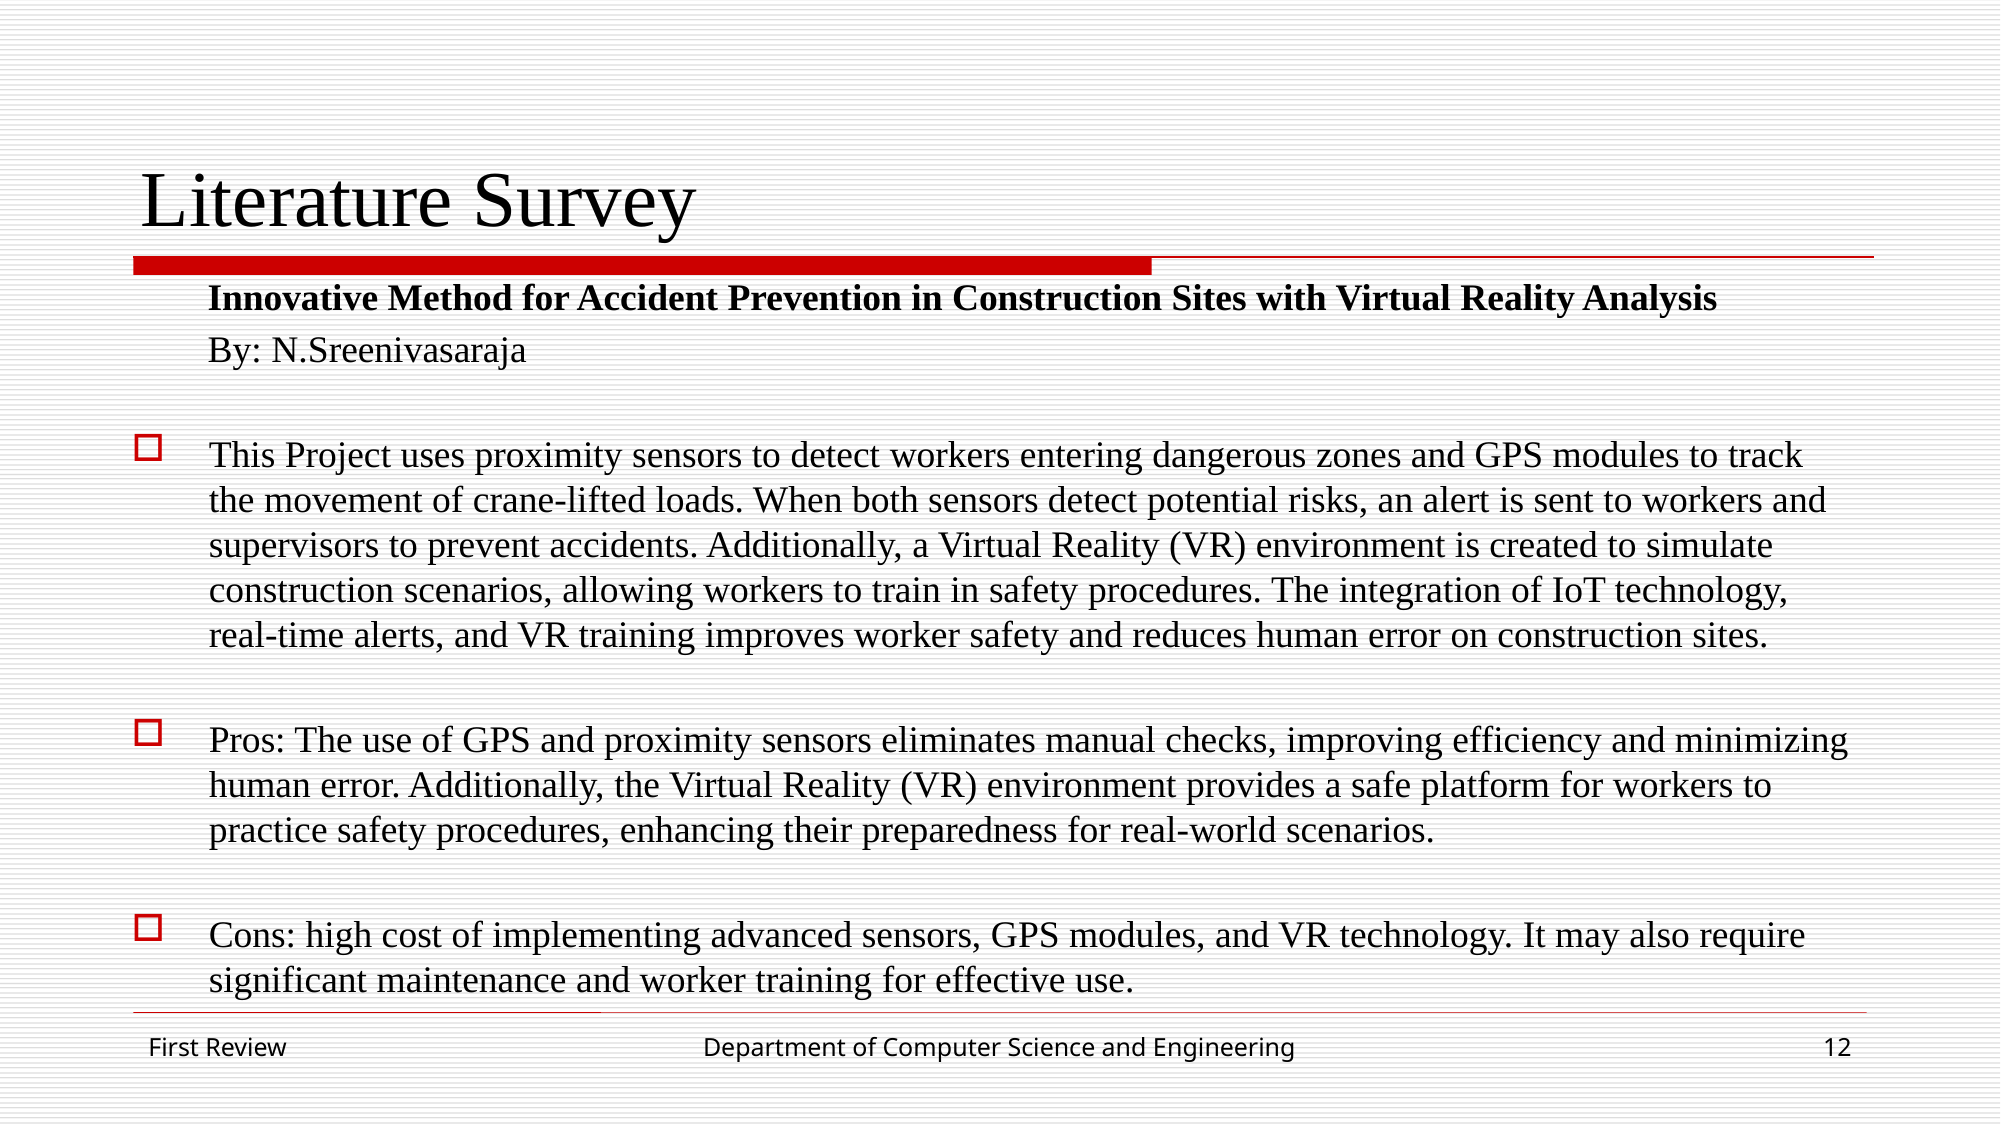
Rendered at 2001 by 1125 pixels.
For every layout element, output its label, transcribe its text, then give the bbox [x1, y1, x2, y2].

slide_number 12 [1433, 1024, 1867, 1103]
title Literature Survey [125, 50, 1876, 250]
footer Department of Computer Science and Engineering [683, 1024, 1317, 1103]
list Innovative Method for Accident Prevention in Construction Sites with Virtual Reality Analysis By: N.Sreenivasaraja This Project uses proximity sensors to detect workers entering dangerous zones and GPS modules to track the movement of crane-lifted loads. When both sensors detect potential risks, an alert is sent to workers and supervisors to prevent accidents. Additionally, a Virtual Reality (VR) environment is created to simulate construction scenarios, allowing workers to train in safety procedures. The integration of IoT technology, real-time alerts, and VR training improves worker safety and reduces human error on construction sites. Pros: The use of GPS and proximity sensors eliminates manual checks, improving efficiency and minimizing human error. Additionally, the Virtual Reality (VR) environment provides a safe platform for workers to practice safety procedures, enhancing their preparedness for real-world scenarios. Cons: high cost of implementing advanced sensors, GPS modules, and VR technology. It may also require significant maintenance and worker training for effective use. [116, 265, 1867, 966]
picture [0, 0, 2001, 1125]
slide_number First Review [133, 1024, 567, 1103]
